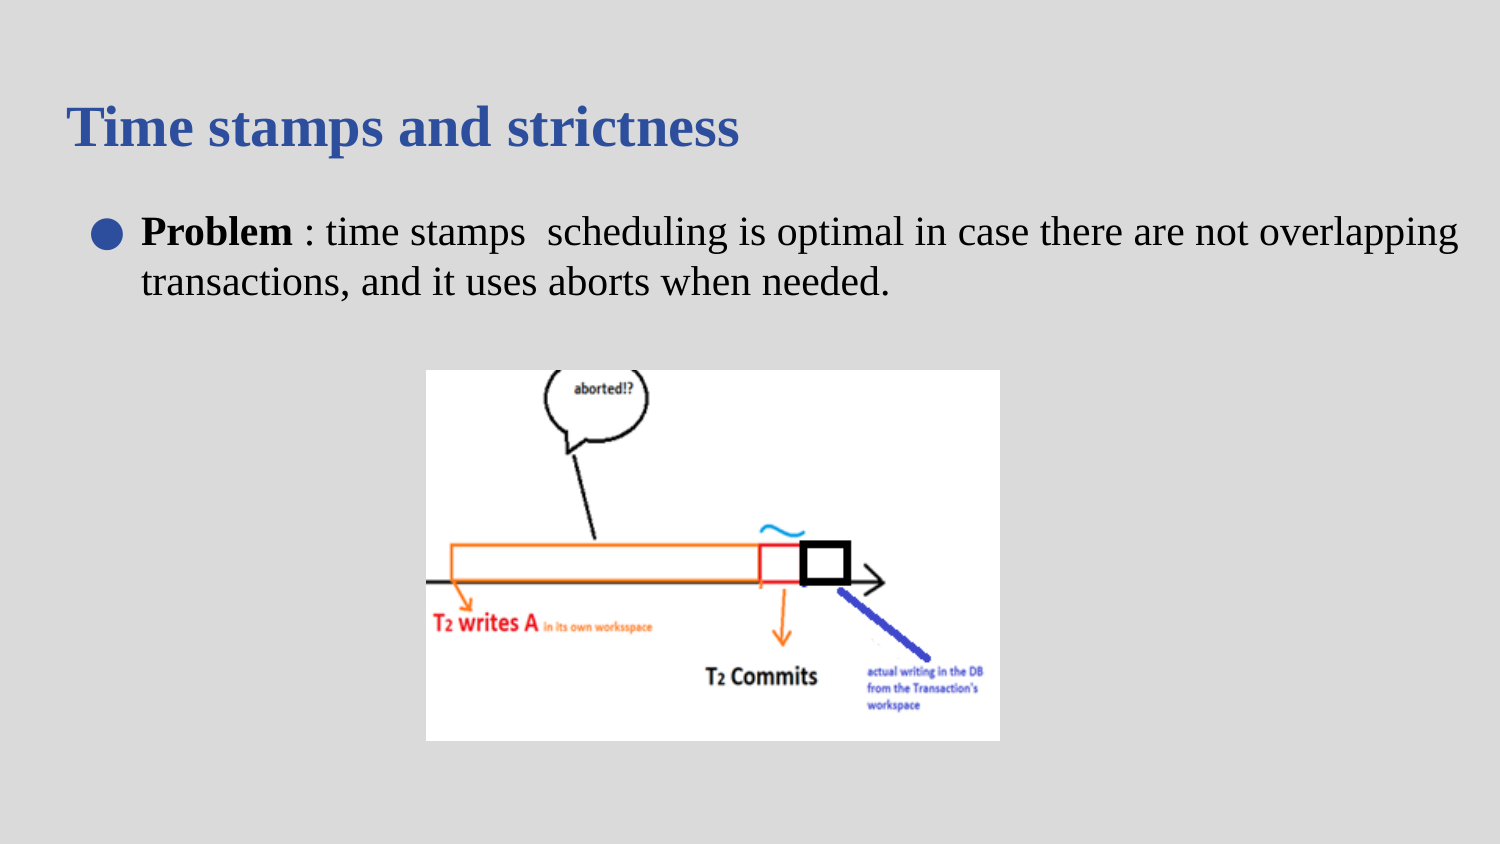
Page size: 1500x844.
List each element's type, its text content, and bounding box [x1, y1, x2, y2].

picture [426, 369, 1001, 741]
title Time stamps and strictness [51, 72, 1449, 167]
list Problem : time stamps scheduling is optimal in case there are not overlapping transactions, and it uses aborts when needed. [51, 189, 1500, 750]
